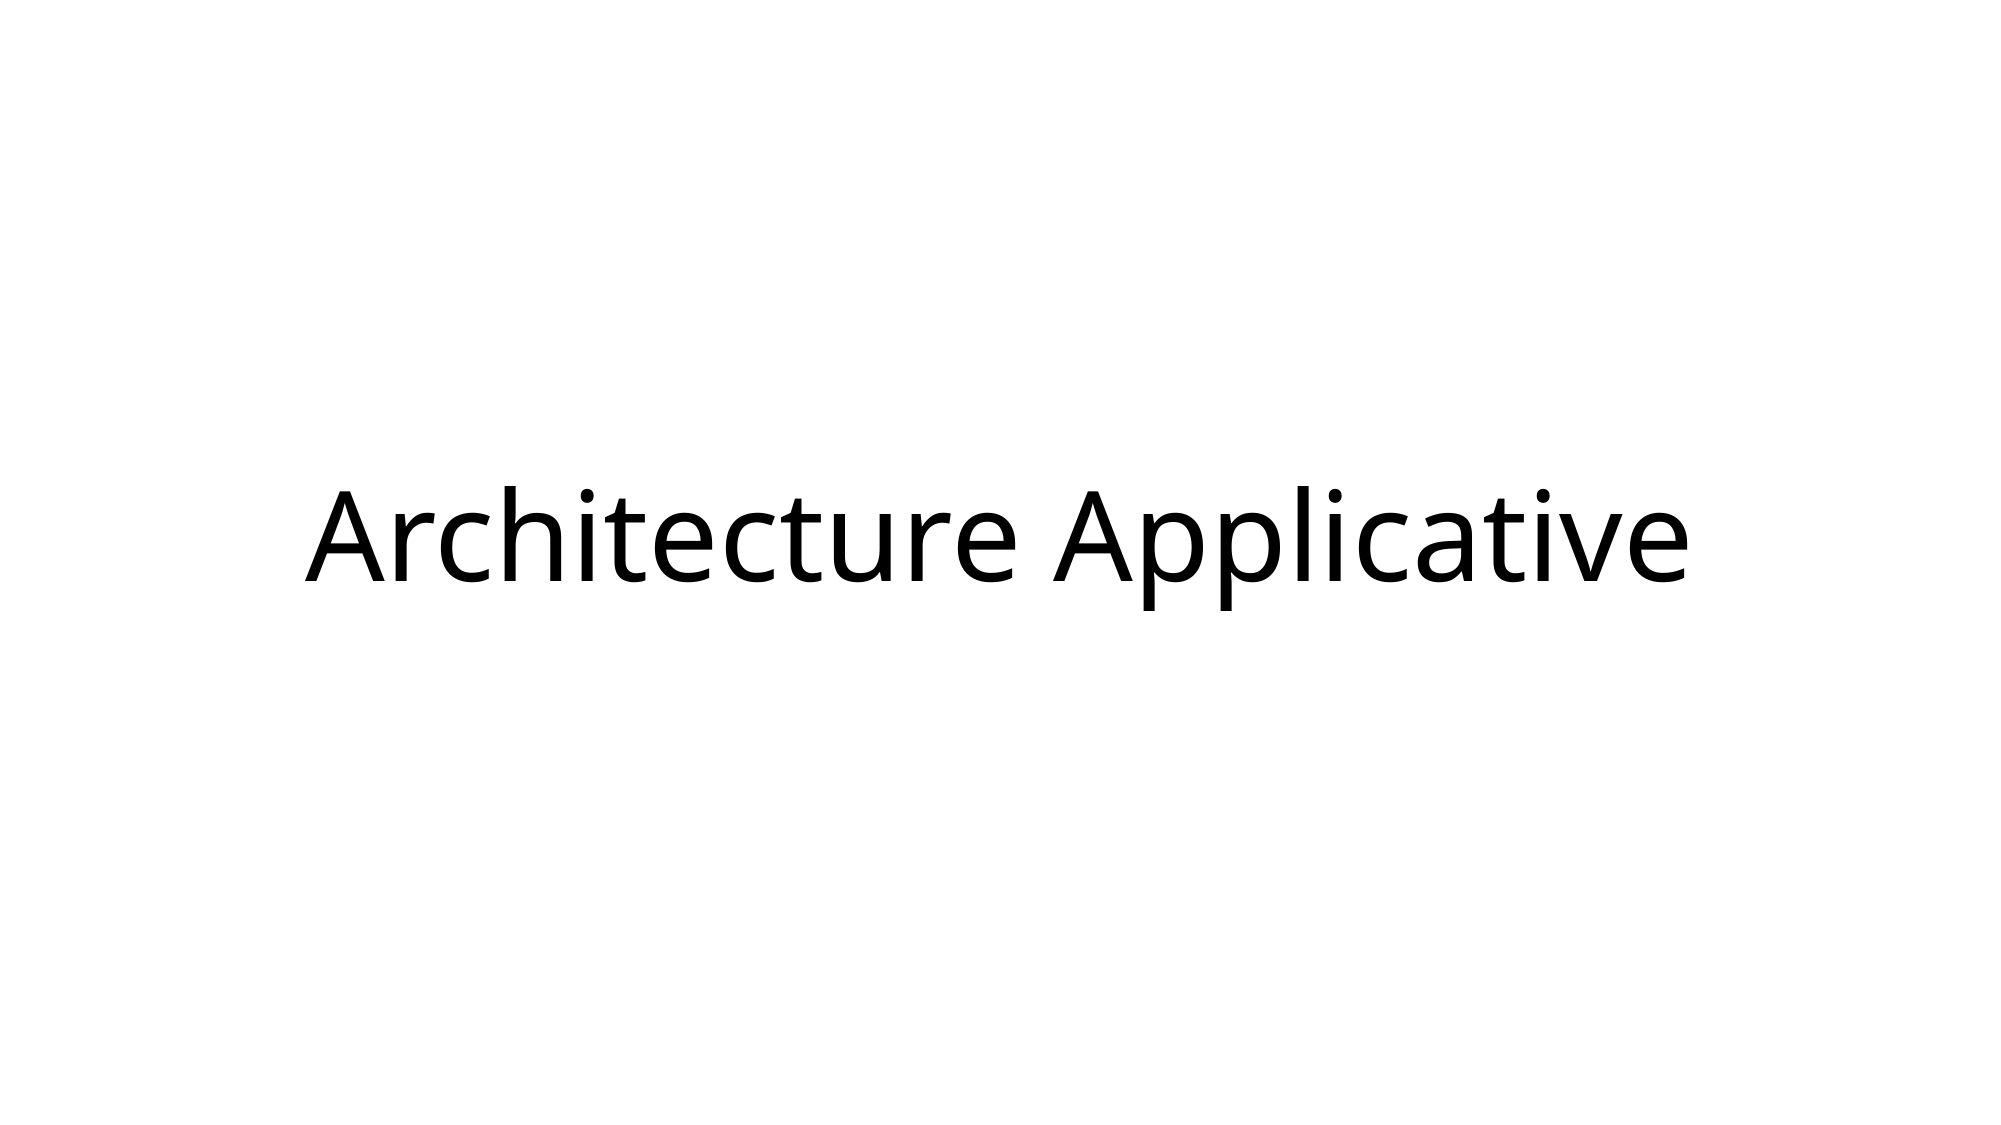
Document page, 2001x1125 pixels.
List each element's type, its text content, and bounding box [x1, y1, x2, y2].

title Architecture Applicative [249, 381, 1750, 617]
